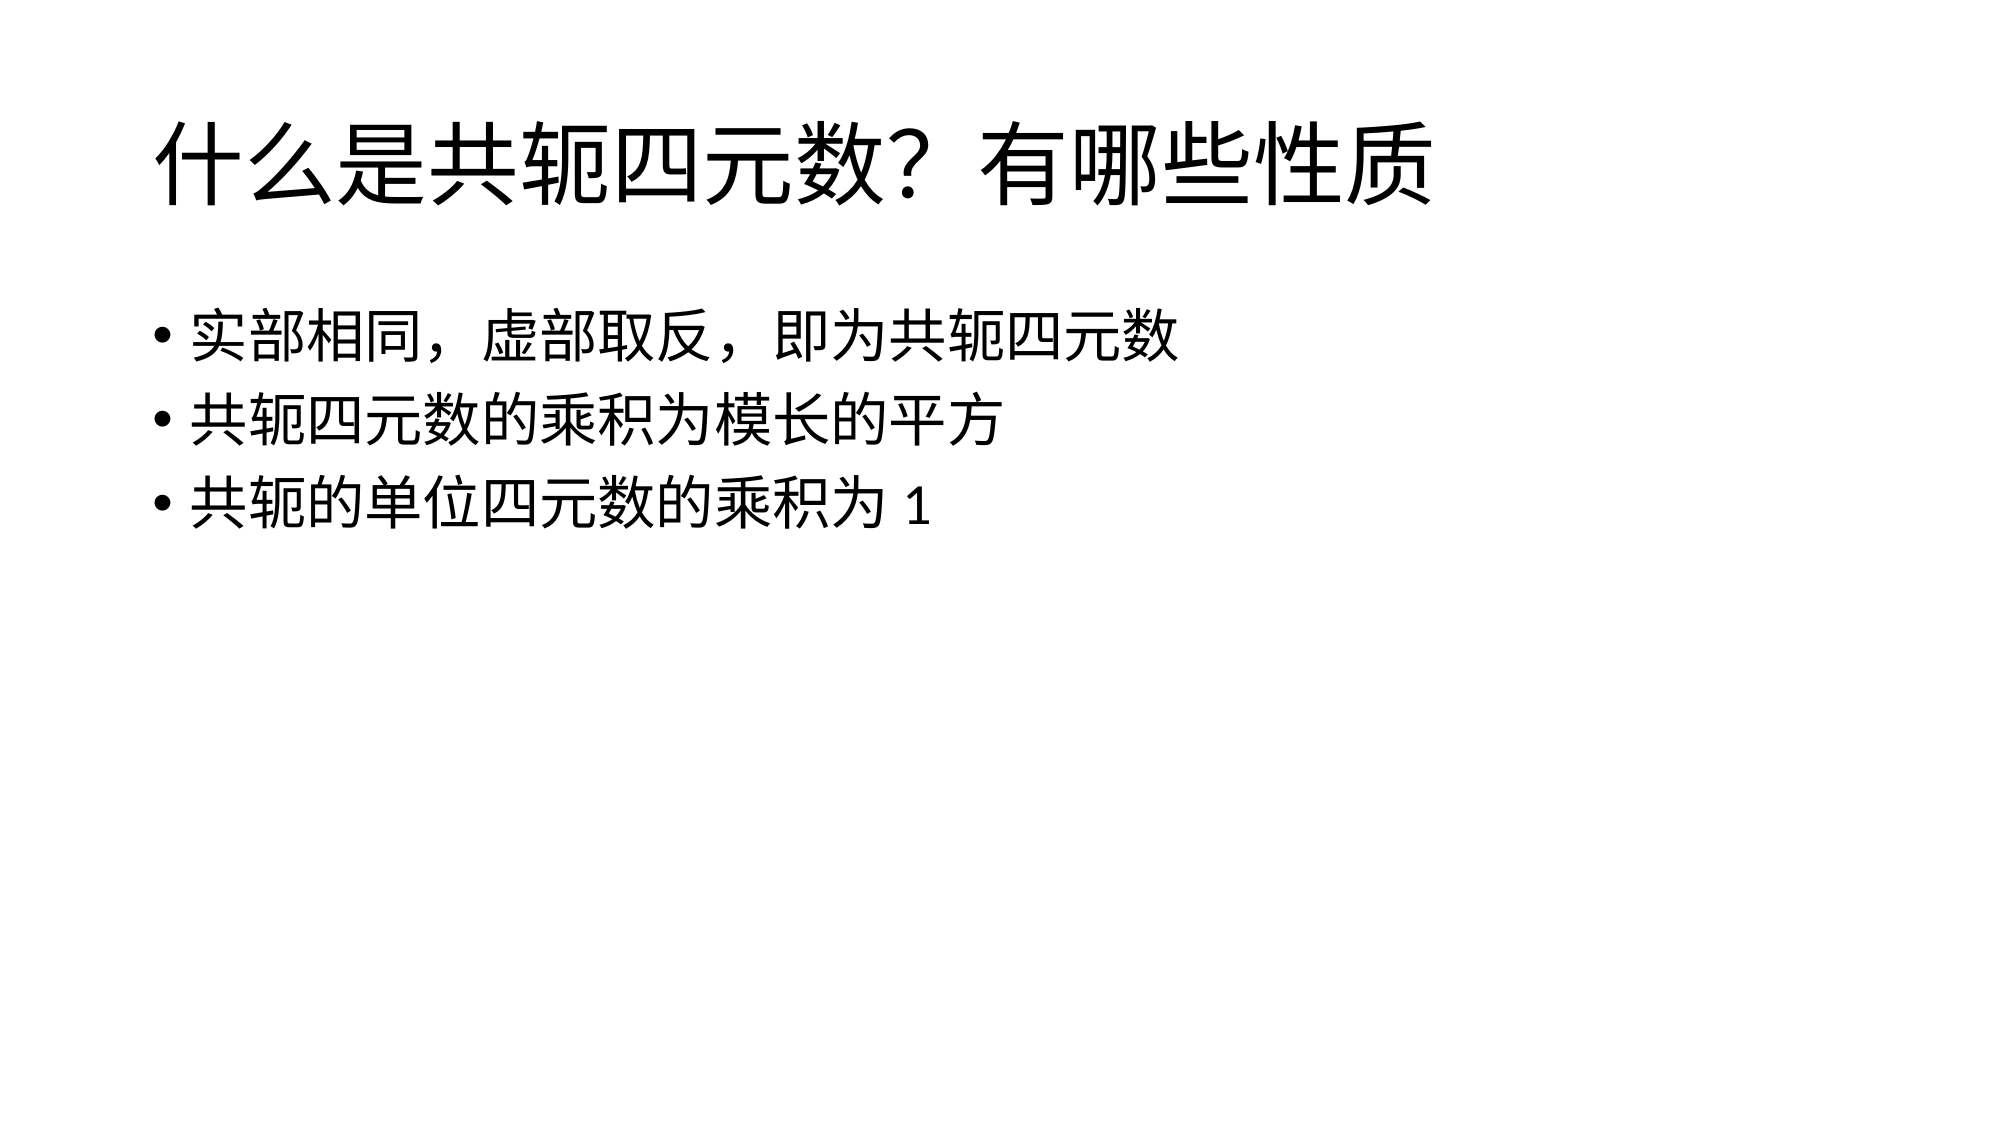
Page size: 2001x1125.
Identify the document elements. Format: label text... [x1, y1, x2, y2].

title 什么是共轭四元数？有哪些性质 [137, 59, 1863, 278]
list 实部相同，虚部取反，即为共轭四元数 共轭四元数的乘积为模长的平方 共轭的单位四元数的乘积为1 [137, 299, 1863, 1014]
